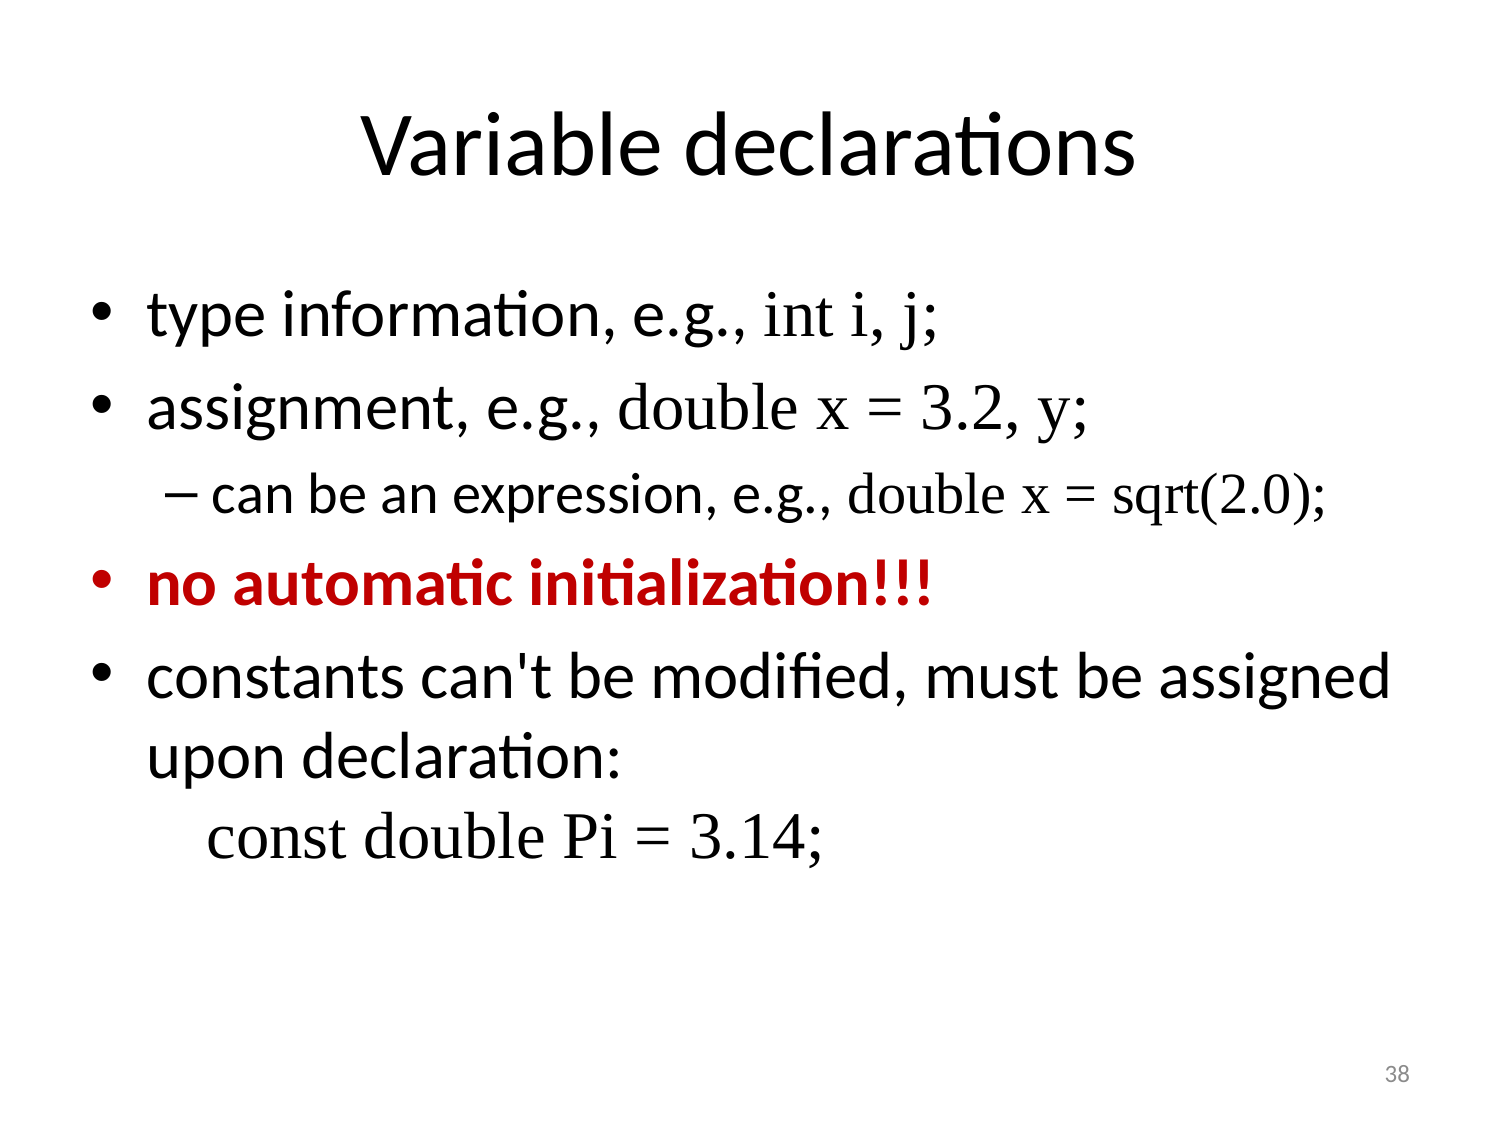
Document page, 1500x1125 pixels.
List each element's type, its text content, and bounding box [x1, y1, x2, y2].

list type information, e.g., int i, j; assignment, e.g., double x = 3.2, y; can be an expression, e.g., double x = sqrt(2.0); no automatic initialization!!! constants can't be modified, must be assigned upon declaration: const double Pi = 3.14; [75, 262, 1425, 1005]
slide_number 38 [1074, 1042, 1425, 1103]
title Variable declarations [75, 45, 1425, 233]
